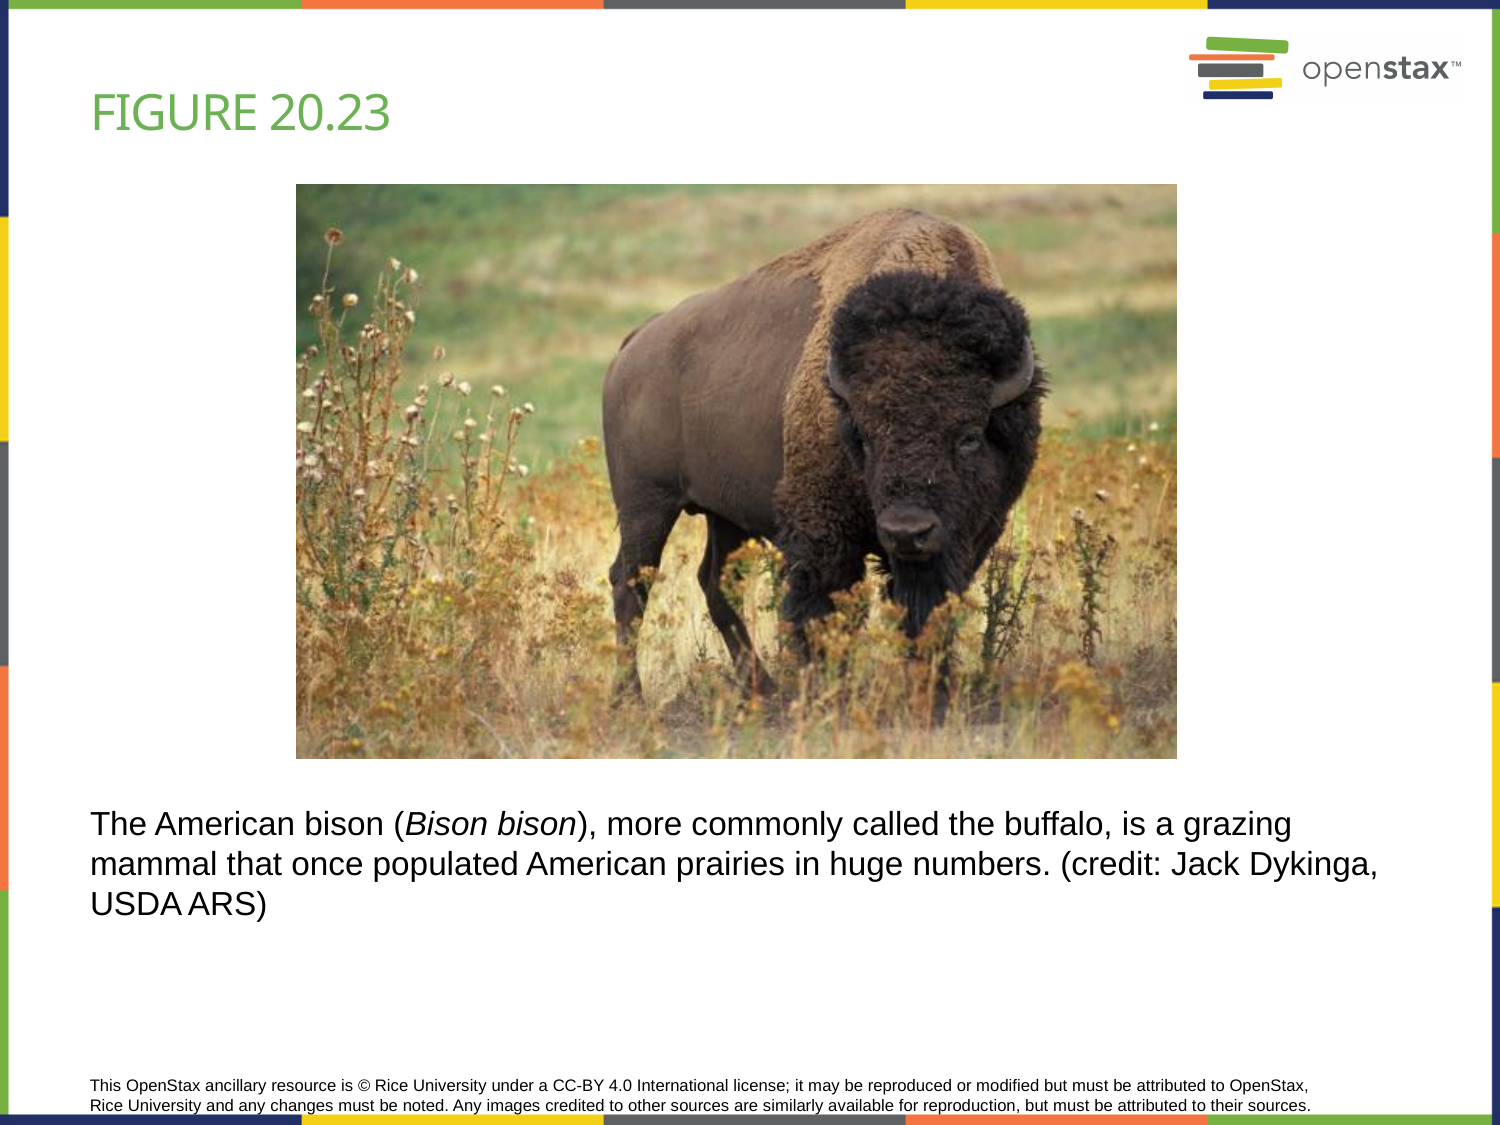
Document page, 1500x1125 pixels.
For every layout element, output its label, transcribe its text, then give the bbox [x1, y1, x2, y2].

text_box This OpenStax ancillary resource is © Rice University under a CC-BY 4.0 International license; it may be reproduced or modified but must be attributed to OpenStax, Rice University and any changes must be noted. Any images credited to other sources are similarly available for reproduction, but must be attributed to their sources. [75, 1067, 1336, 1114]
title Figure 20.23 [75, 39, 1398, 148]
picture [0, 0, 1500, 1125]
list The American bison (Bison bison), more commonly called the buffalo, is a grazing mammal that once populated American prairies in huge numbers. (credit: Jack Dykinga, USDA ARS) [75, 794, 1398, 986]
